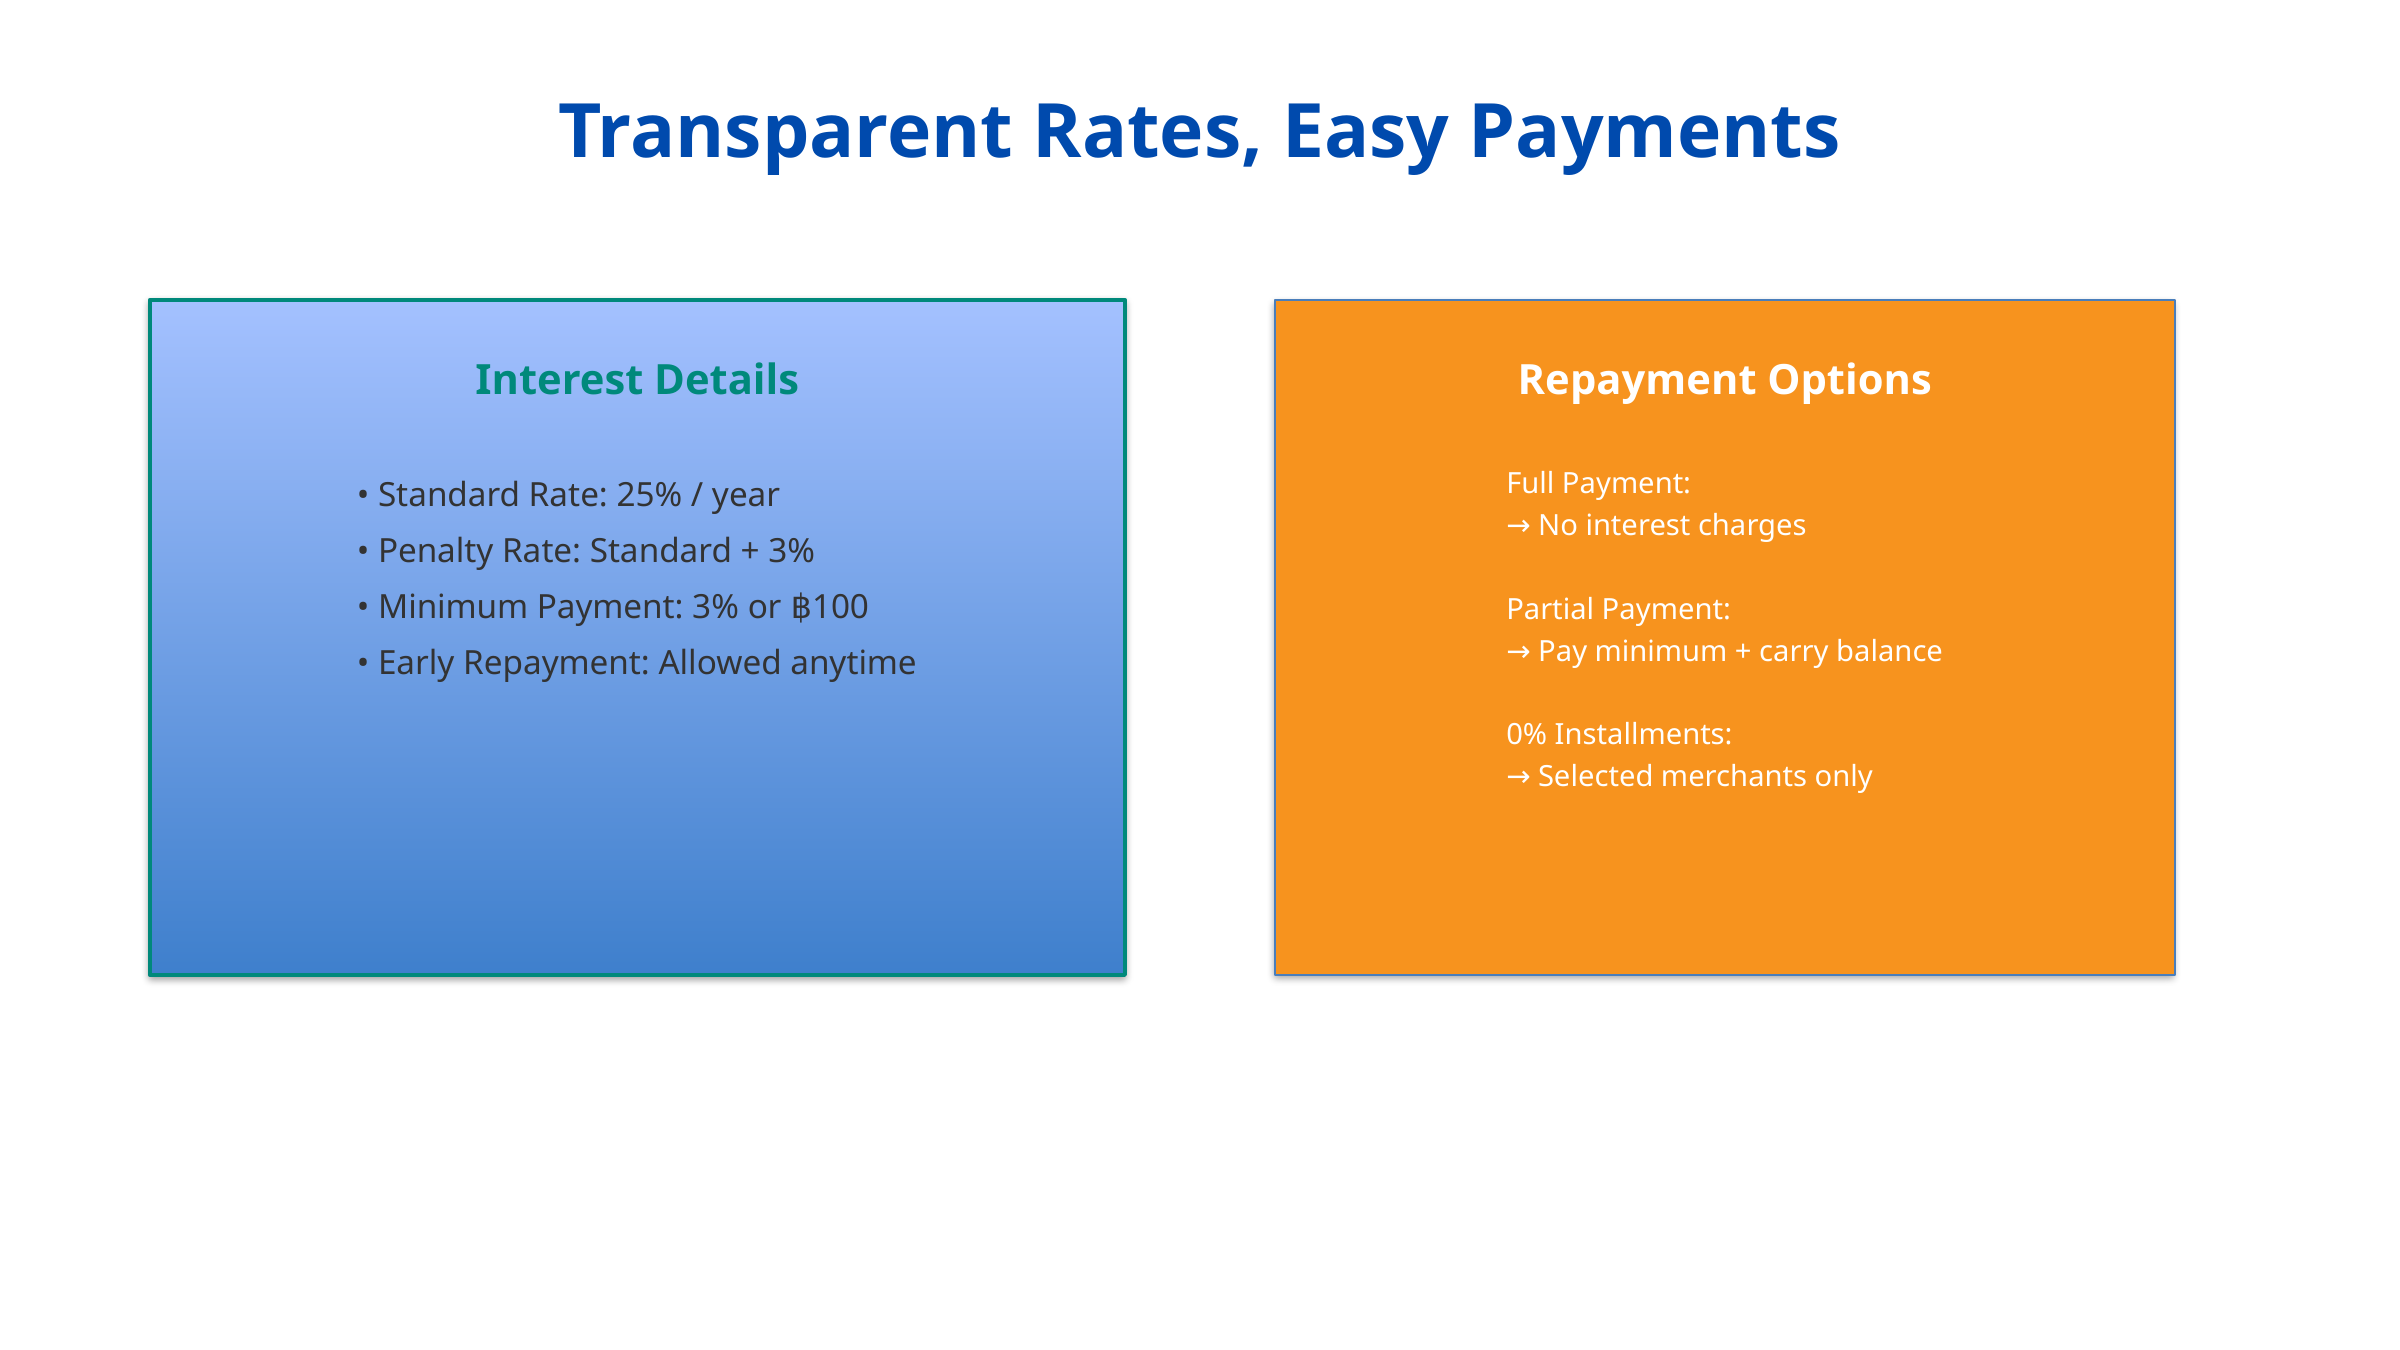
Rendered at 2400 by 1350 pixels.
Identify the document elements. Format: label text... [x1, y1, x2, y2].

text_box Full Payment: → No interest charges Partial Payment: → Pay minimum + carry balance 0% Installments: → Selected merchants only [1491, 449, 1959, 801]
text_box Repayment Options [1502, 345, 1947, 410]
text_box Transparent Rates, Easy Payments [543, 74, 1857, 180]
text_box • Standard Rate: 25% / year • Penalty Rate: Standard + 3% • Minimum Payment: 3% or ฿100 • Early Repayment: Allowed anytime [342, 449, 933, 689]
text_box [1274, 299, 2176, 976]
text_box Interest Details [460, 345, 815, 410]
text_box [149, 299, 1126, 976]
